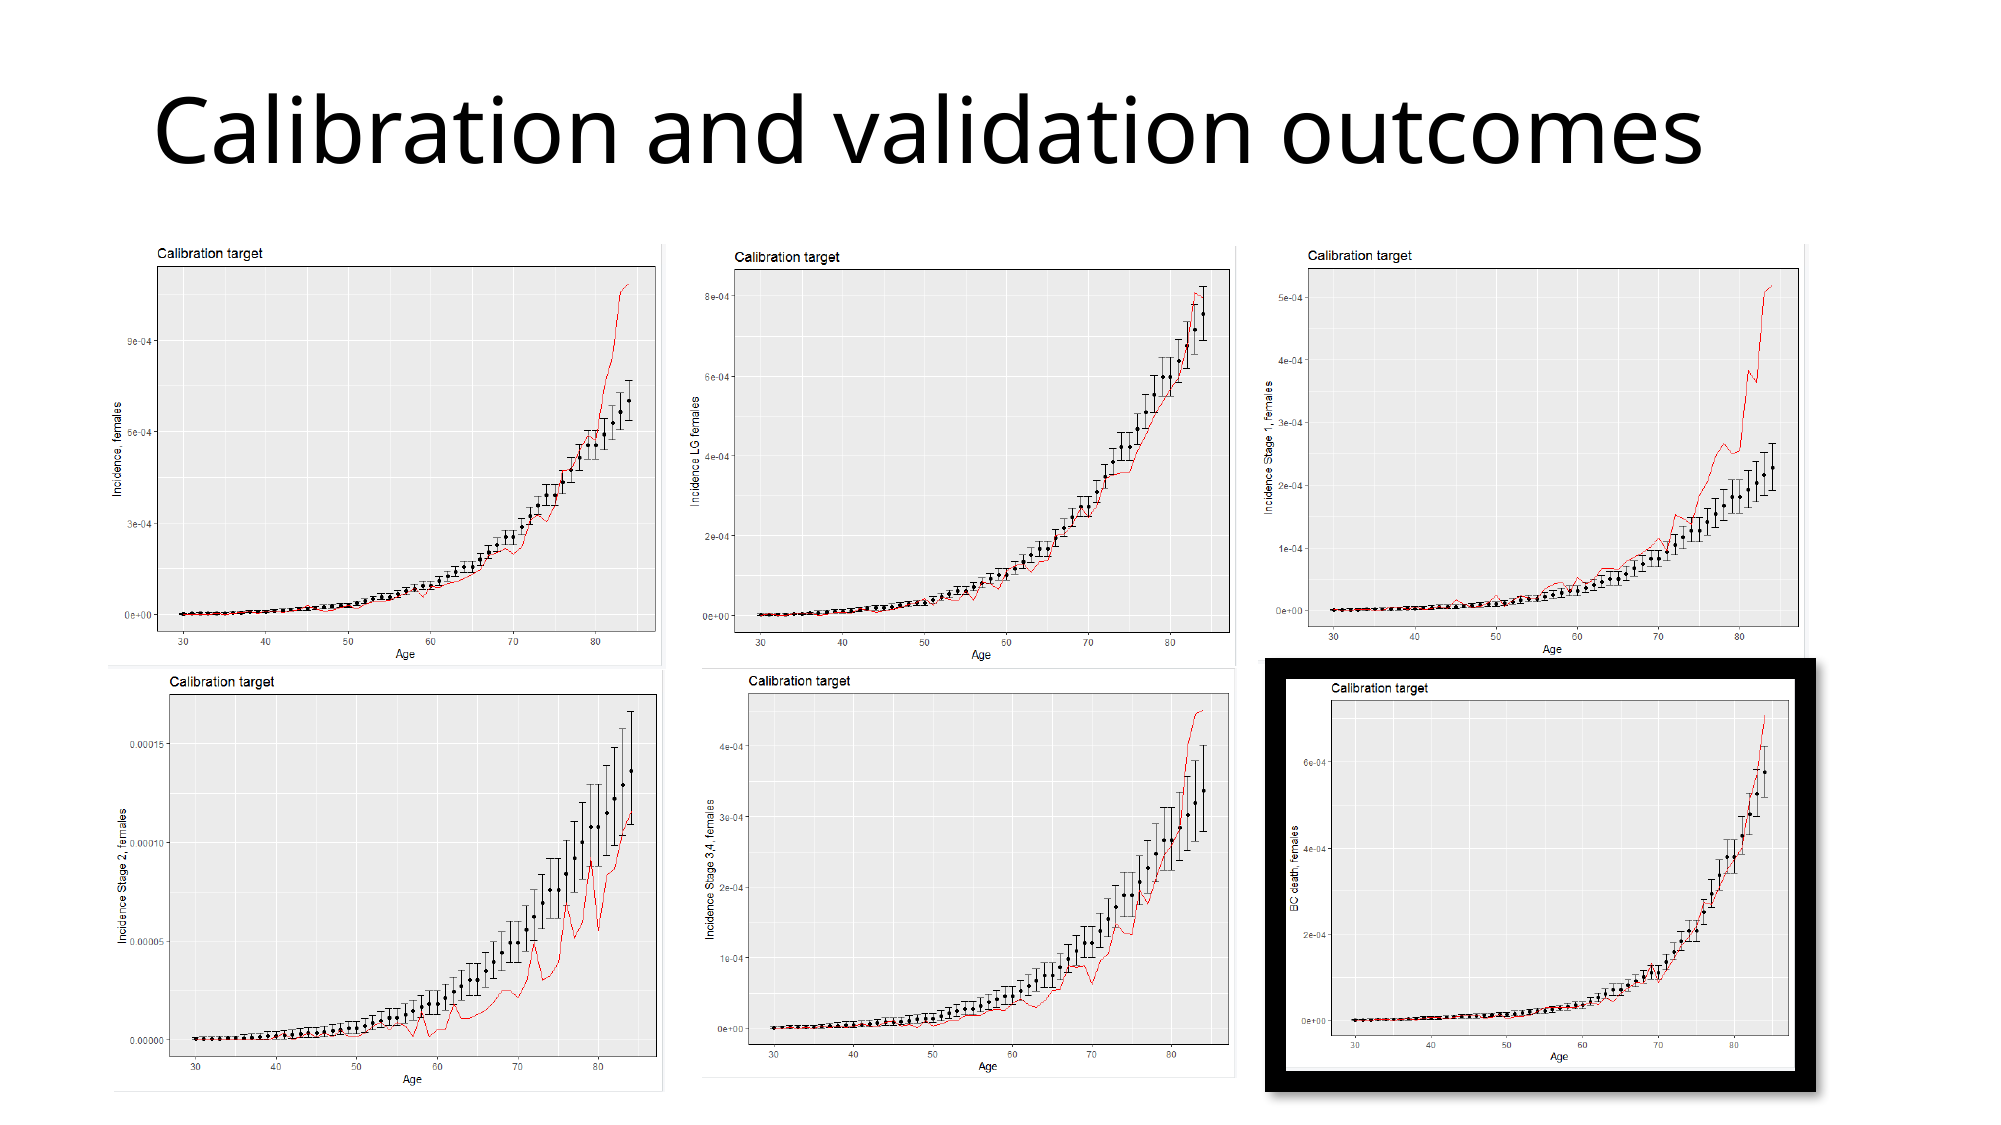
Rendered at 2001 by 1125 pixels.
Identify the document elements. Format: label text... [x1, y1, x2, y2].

picture [686, 246, 1237, 666]
picture [702, 668, 1237, 1078]
picture [1258, 244, 1809, 664]
picture [108, 244, 666, 669]
picture [114, 670, 665, 1092]
picture [1285, 678, 1796, 1072]
title Calibration and validation outcomes [137, 59, 1793, 209]
